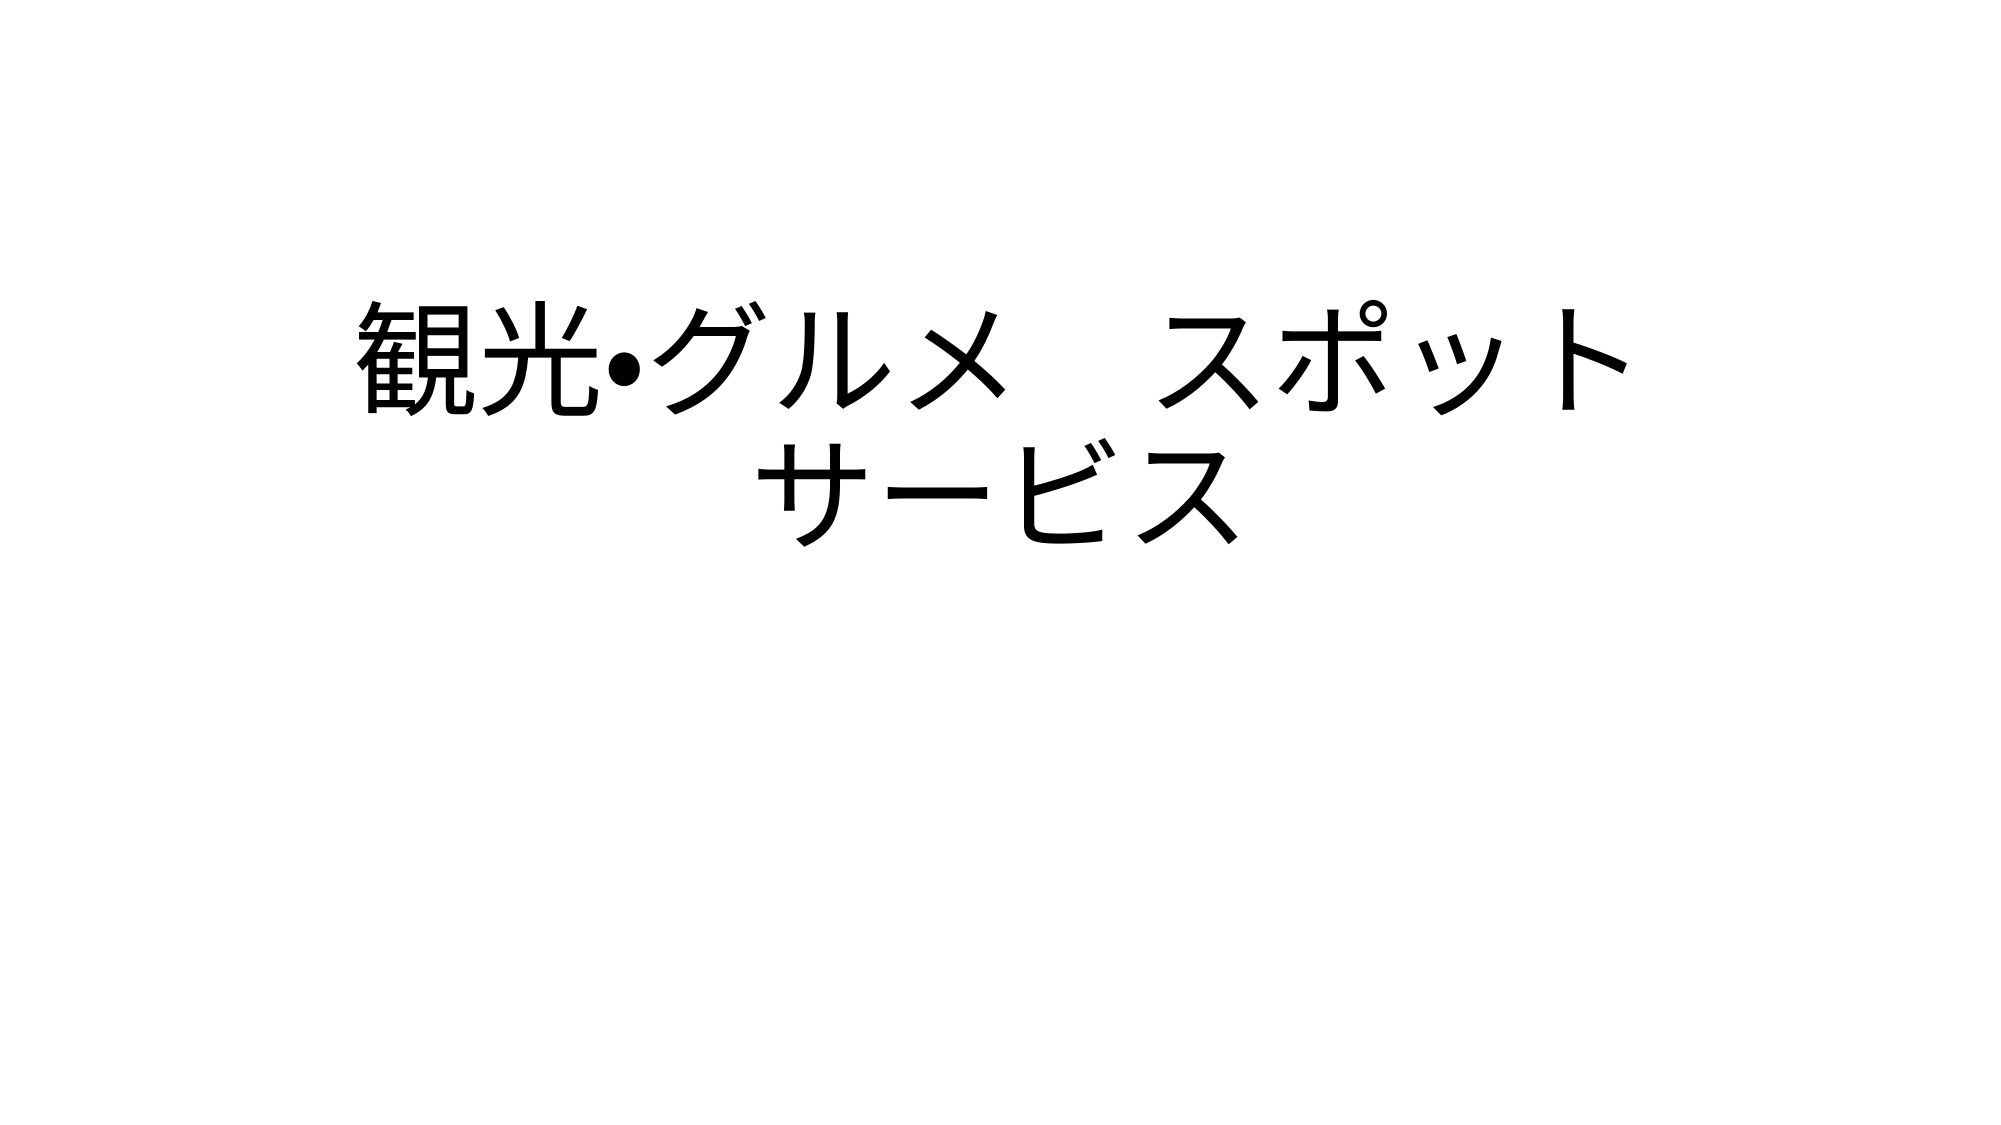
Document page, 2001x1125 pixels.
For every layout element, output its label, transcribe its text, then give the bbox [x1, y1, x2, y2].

title 観光・グルメ スポットサービス [249, 184, 1750, 576]
